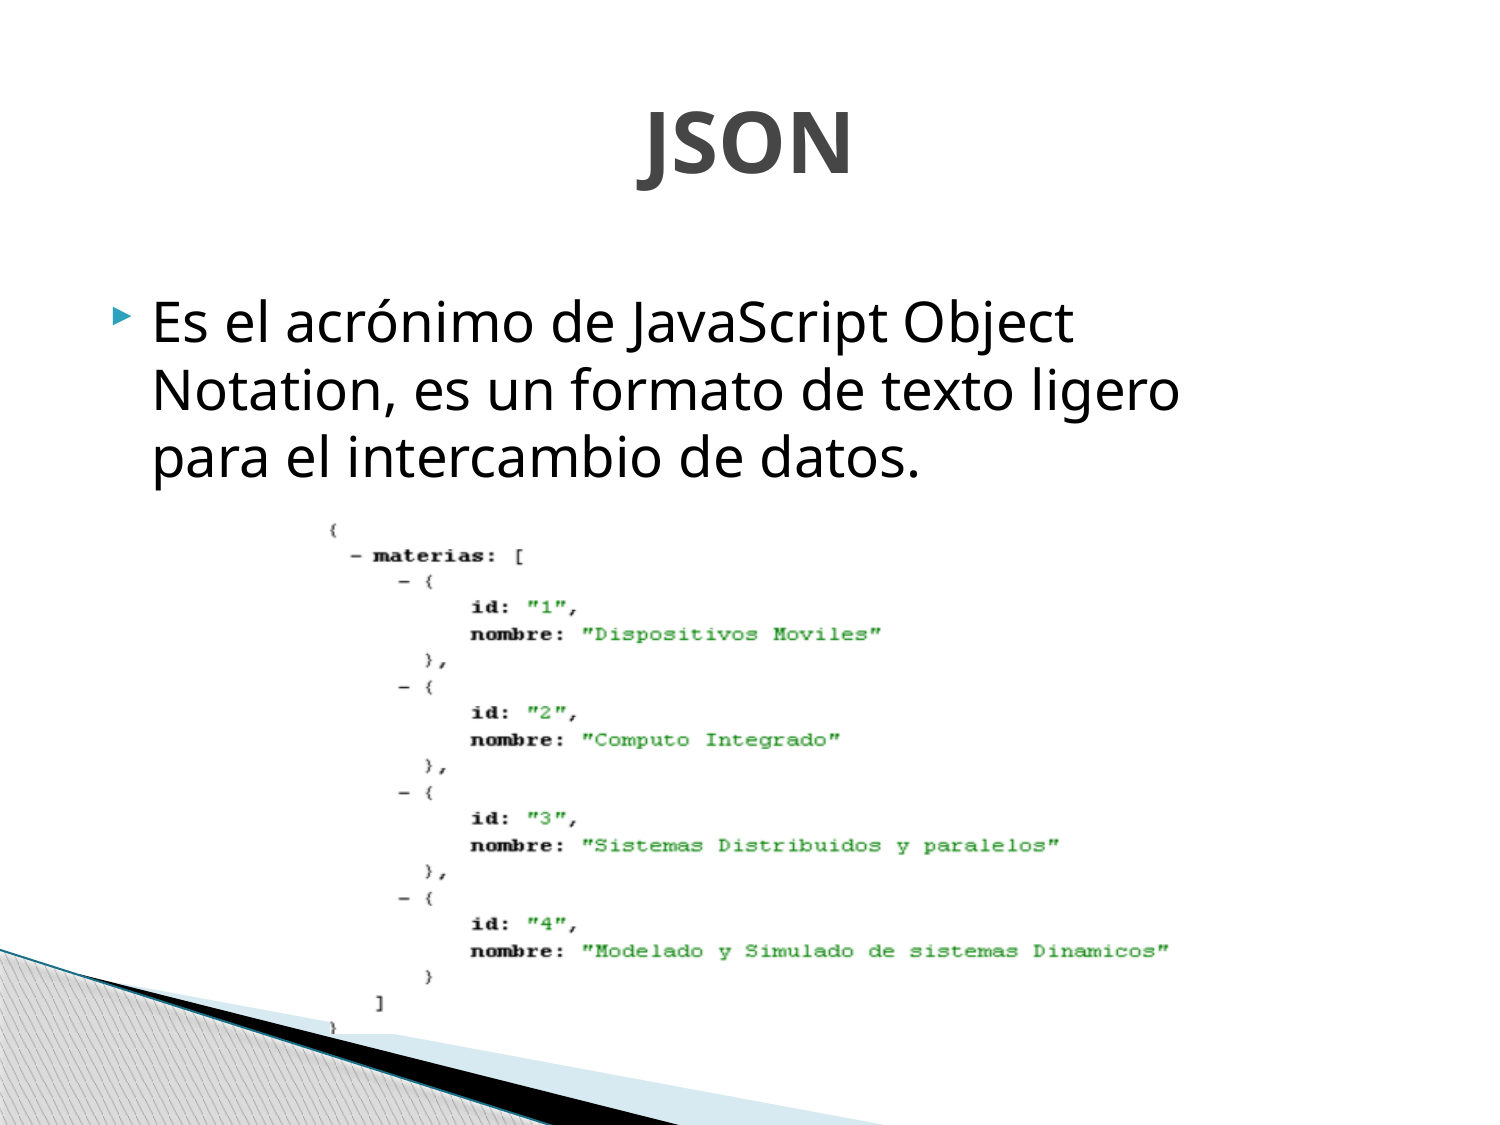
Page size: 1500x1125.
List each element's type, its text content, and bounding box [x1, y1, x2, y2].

list Es el acrónimo de JavaScript Object Notation, es un formato de texto ligero para el intercambio de datos. [76, 278, 1302, 504]
picture [329, 514, 1192, 1034]
title JSON [75, 45, 1425, 233]
